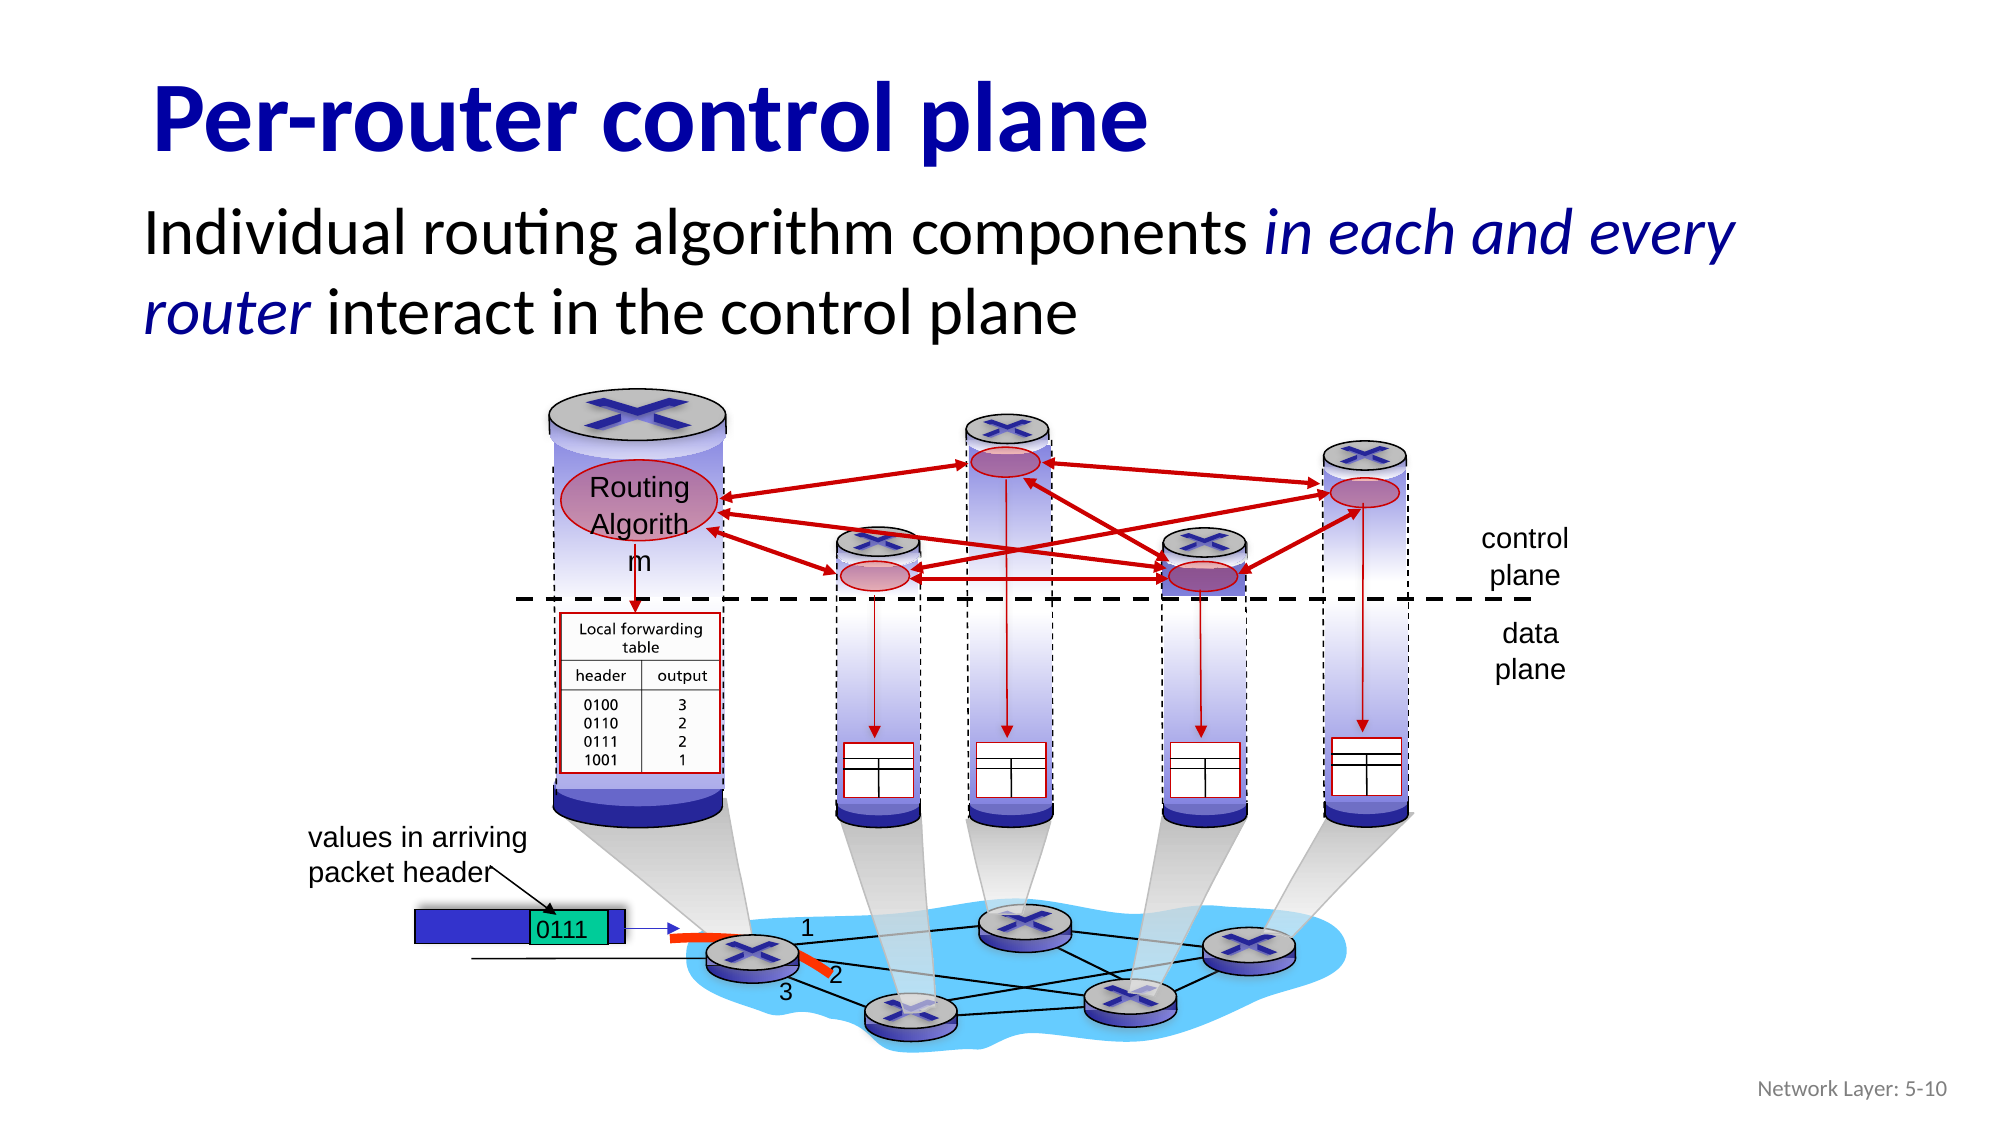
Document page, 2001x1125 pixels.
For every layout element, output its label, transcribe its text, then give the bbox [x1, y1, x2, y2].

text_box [864, 1023, 958, 1042]
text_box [515, 510, 630, 695]
text_box Individual routing algorithm components in each and every router interact in the control plane [128, 180, 1931, 356]
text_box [548, 388, 1414, 509]
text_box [705, 934, 800, 984]
text_box values in arriving packet header [293, 810, 543, 896]
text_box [560, 446, 1400, 509]
slide_number Network Layer: 5-10 [1512, 1056, 1963, 1117]
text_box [548, 939, 802, 990]
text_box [1368, 510, 1605, 695]
title Per-router control plane [137, 45, 1863, 180]
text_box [635, 479, 1364, 739]
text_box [548, 704, 1414, 1014]
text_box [1084, 1023, 1177, 1028]
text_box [560, 613, 1402, 798]
text_box [887, 1025, 1170, 1053]
text_box [1179, 1023, 1208, 1034]
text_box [414, 865, 681, 946]
